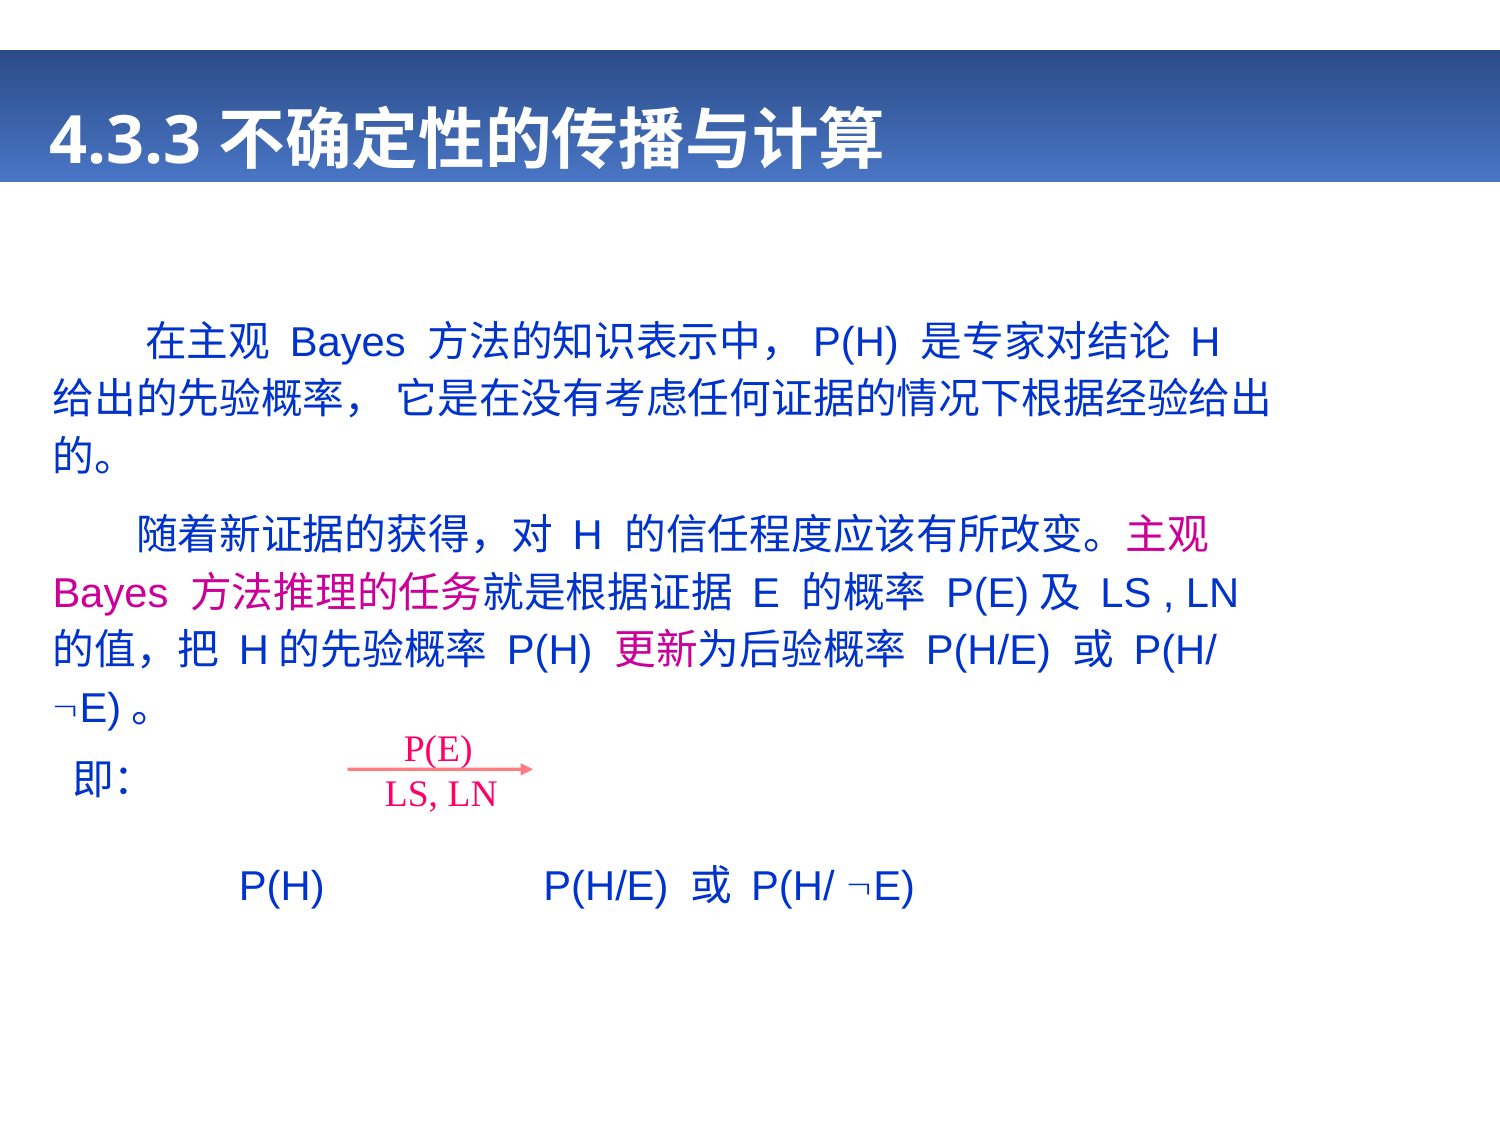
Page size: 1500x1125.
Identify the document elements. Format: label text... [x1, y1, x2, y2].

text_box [349, 716, 534, 822]
title 4.3.3不确定性的传播与计算 [34, 70, 1437, 186]
list 在主观 Bayes 方法的知识表示中，P(H) 是专家对结论 H 给出的先验概率， 它是在没有考虑任何证据的情况下根据经验给出的。 随着新证据的获得，对 H 的信任程度应该有所改变。主观 Bayes 方法推理的任务就是根据证据 E 的概率 P(E)及 LS , LN 的值，把 H的先验概率 P(H) 更新为后验概率 P(H/E) 或 P(H/ E)。 即： P(H) P(H/E) 或 P(H/ E) [0, 299, 1294, 1014]
